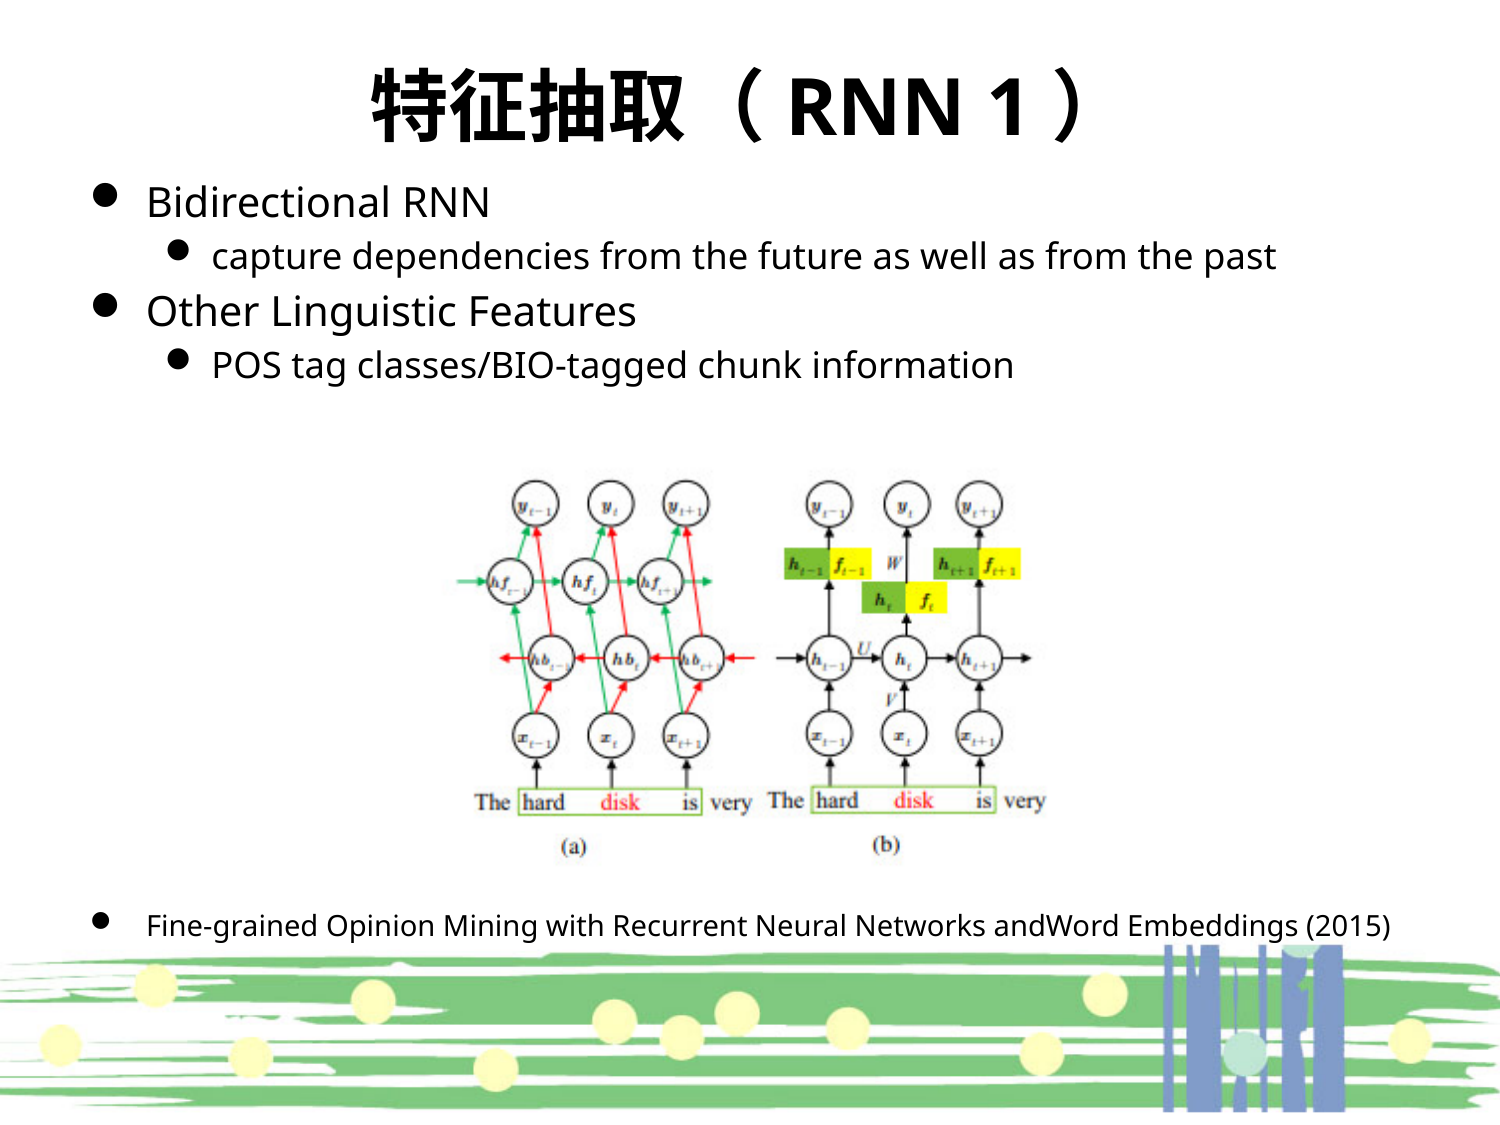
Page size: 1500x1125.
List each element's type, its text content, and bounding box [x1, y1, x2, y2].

picture [0, 0, 1500, 1125]
title 特征抽取（RNN 1） [74, 9, 1426, 198]
text_box Fine-grained Opinion Mining with Recurrent Neural Networks andWord Embeddings (2015) [75, 899, 1408, 963]
list Bidirectional RNN capture dependencies from the future as well as from the past Other Linguistic Features POS tag classes/BIO-tagged chunk information [74, 168, 1409, 454]
